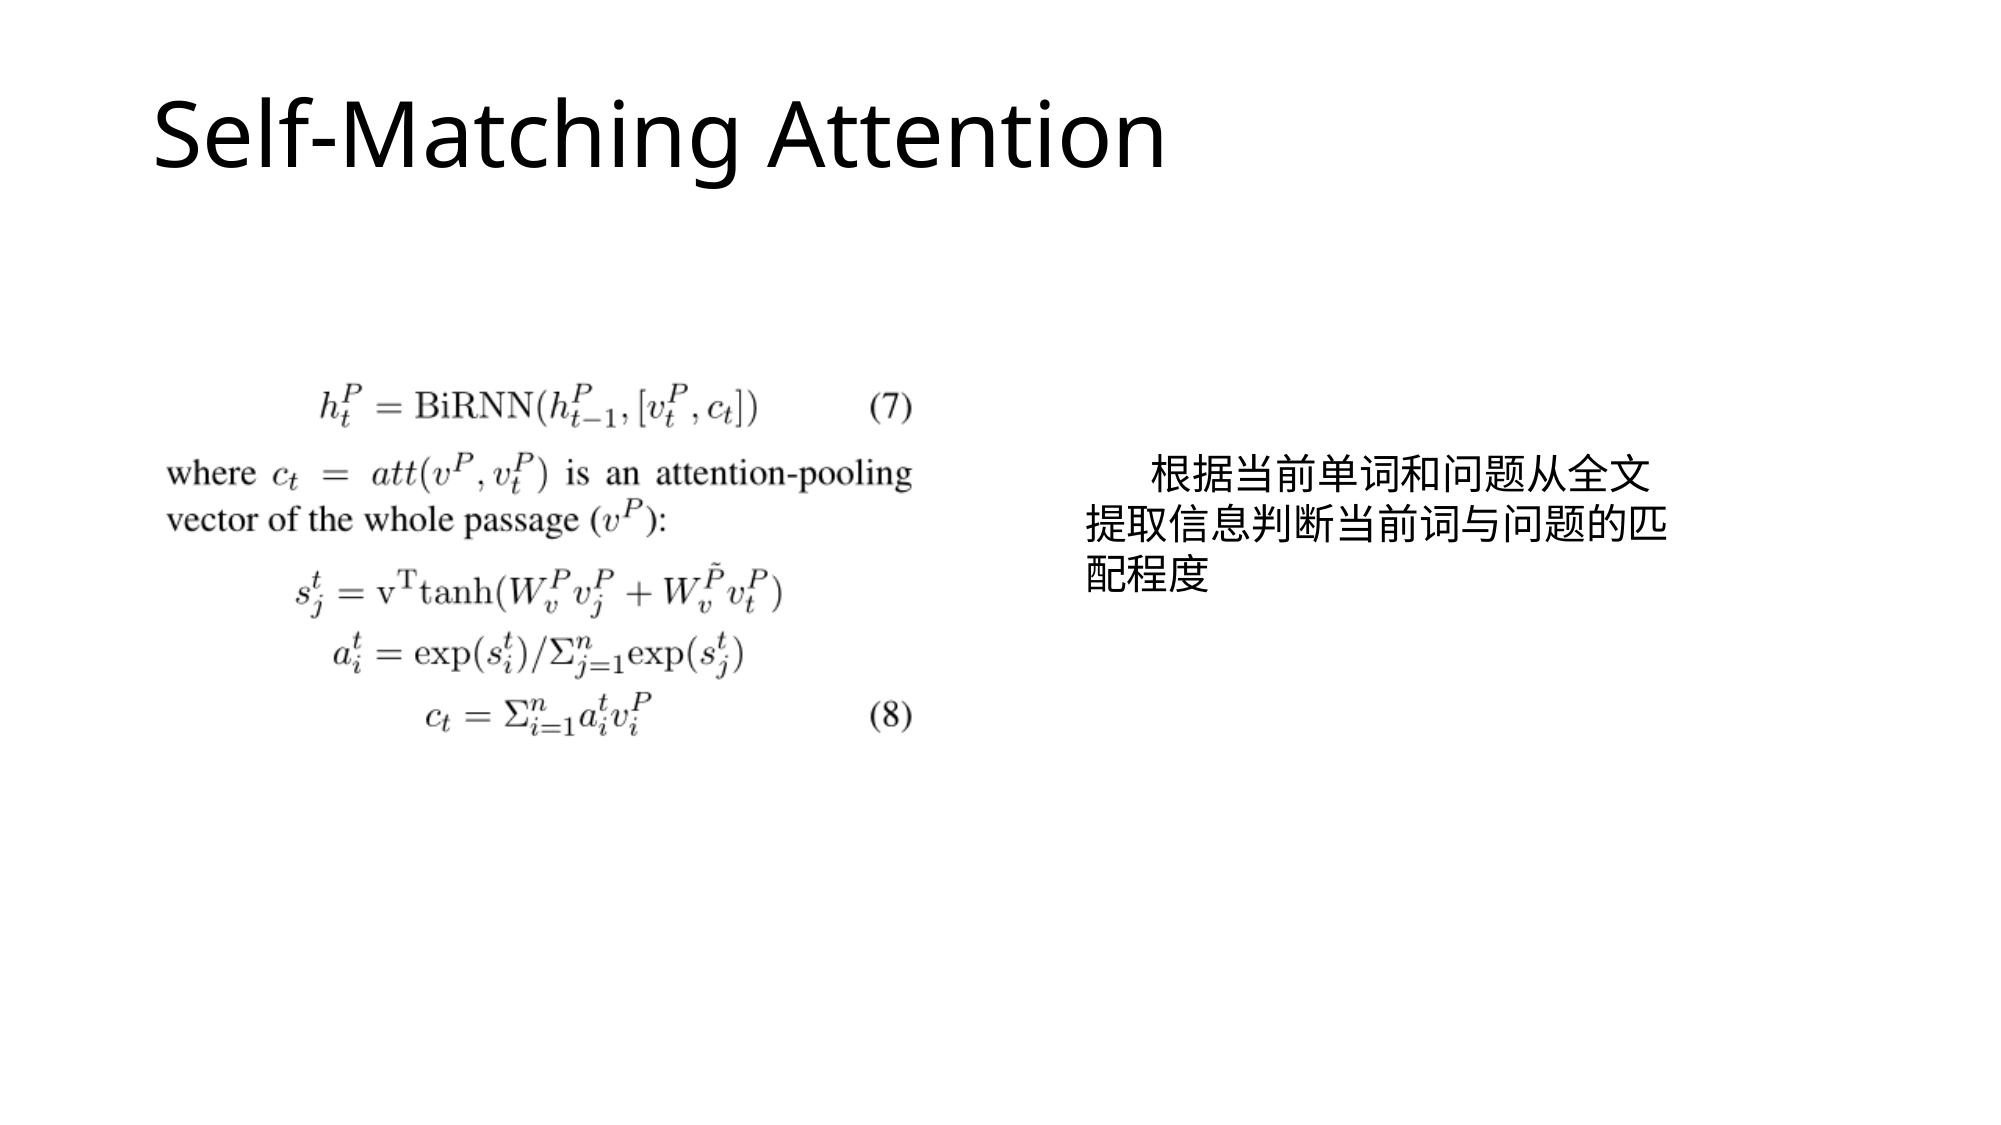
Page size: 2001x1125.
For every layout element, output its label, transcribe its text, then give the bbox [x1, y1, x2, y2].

title Self-Matching Attention [137, 29, 1863, 247]
text_box 根据当前单词和问题从全文提取信息判断当前词与问题的匹配程度 [1070, 440, 1703, 606]
picture [148, 367, 943, 758]
